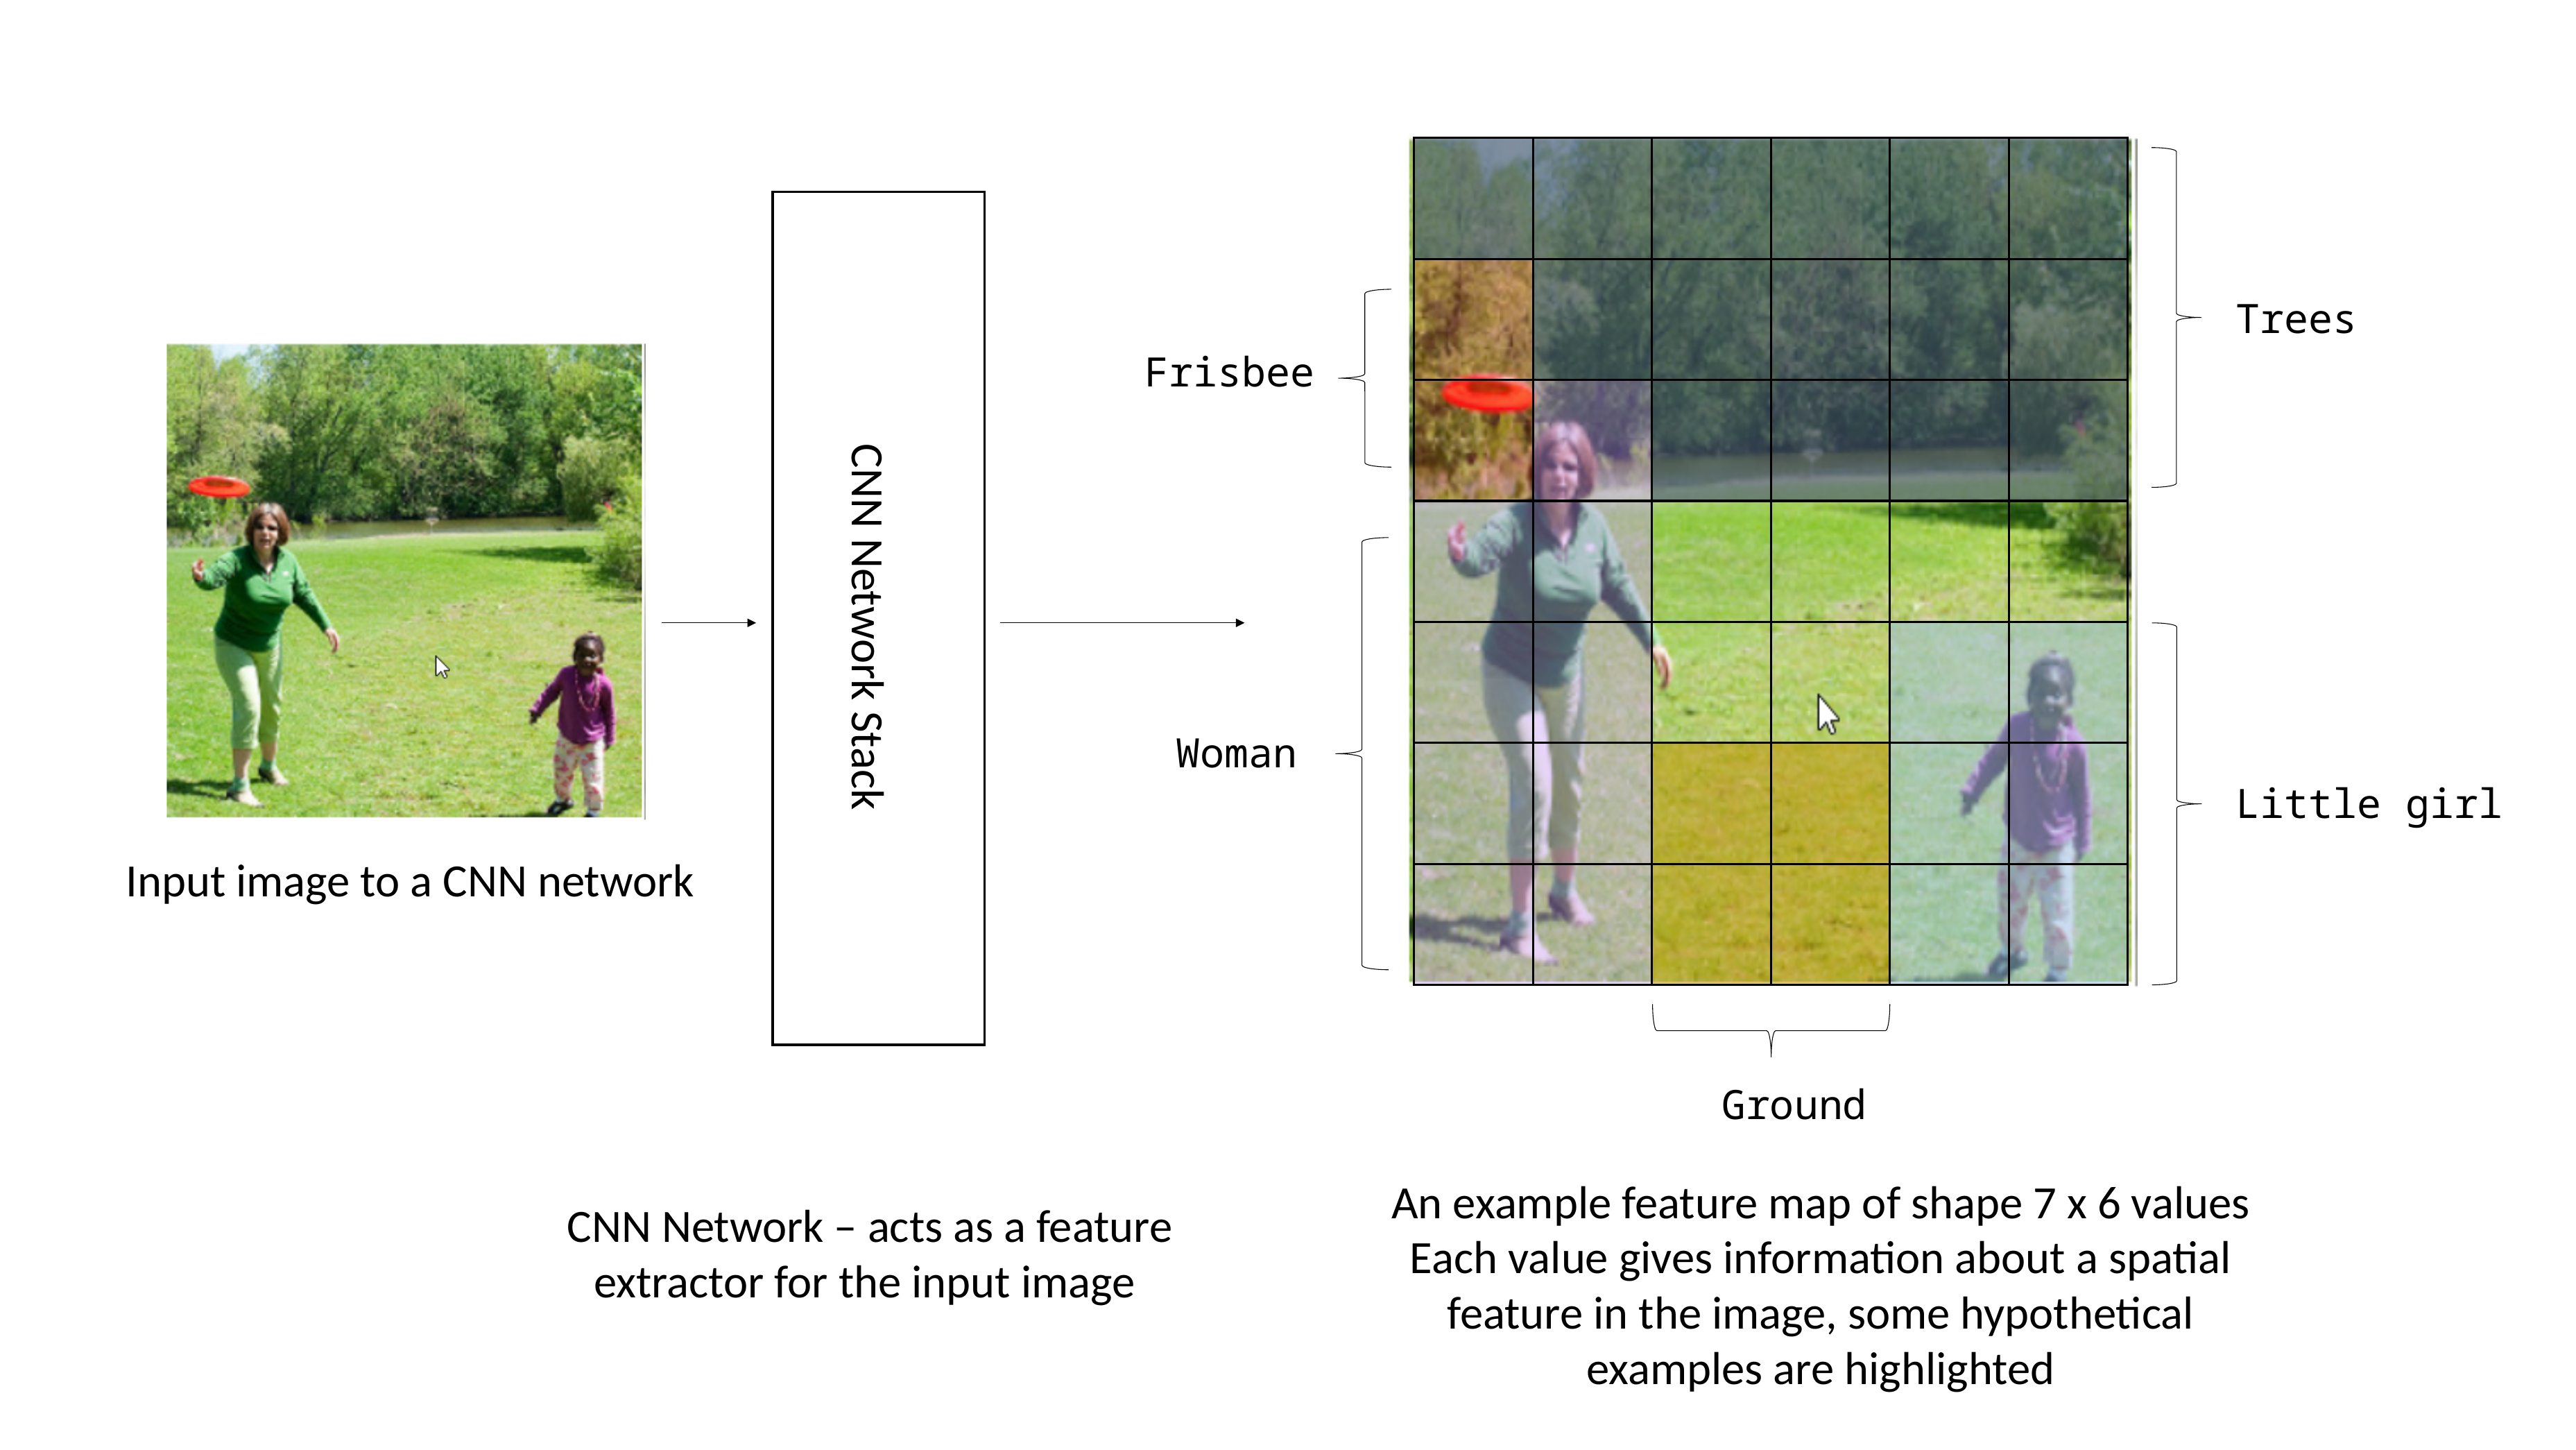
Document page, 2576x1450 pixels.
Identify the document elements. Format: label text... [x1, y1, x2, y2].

text_box [2152, 622, 2202, 986]
text_box An example feature map of shape 7 x 6 values Each value gives information about a spatial feature in the image, some hypothetical examples are highlighted [1345, 1166, 2296, 1399]
text_box [772, 191, 985, 1046]
text_box Frisbee [1134, 341, 1364, 400]
text_box [1652, 1013, 1890, 1058]
text_box Trees [2226, 287, 2547, 347]
text_box Little girl [2226, 772, 2547, 832]
text_box Input image to a CNN network [69, 845, 752, 911]
picture [151, 333, 646, 835]
text_box CNN Network Stack [837, 433, 904, 905]
text_box CNN Network – acts as a feature extractor for the input image [528, 1191, 1212, 1313]
text_box Woman [1165, 722, 1362, 781]
text_box [2152, 147, 2201, 488]
text_box Ground [1711, 1074, 2033, 1133]
text_box [1338, 289, 1385, 468]
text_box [1385, 120, 2138, 1013]
text_box [1335, 537, 1385, 971]
